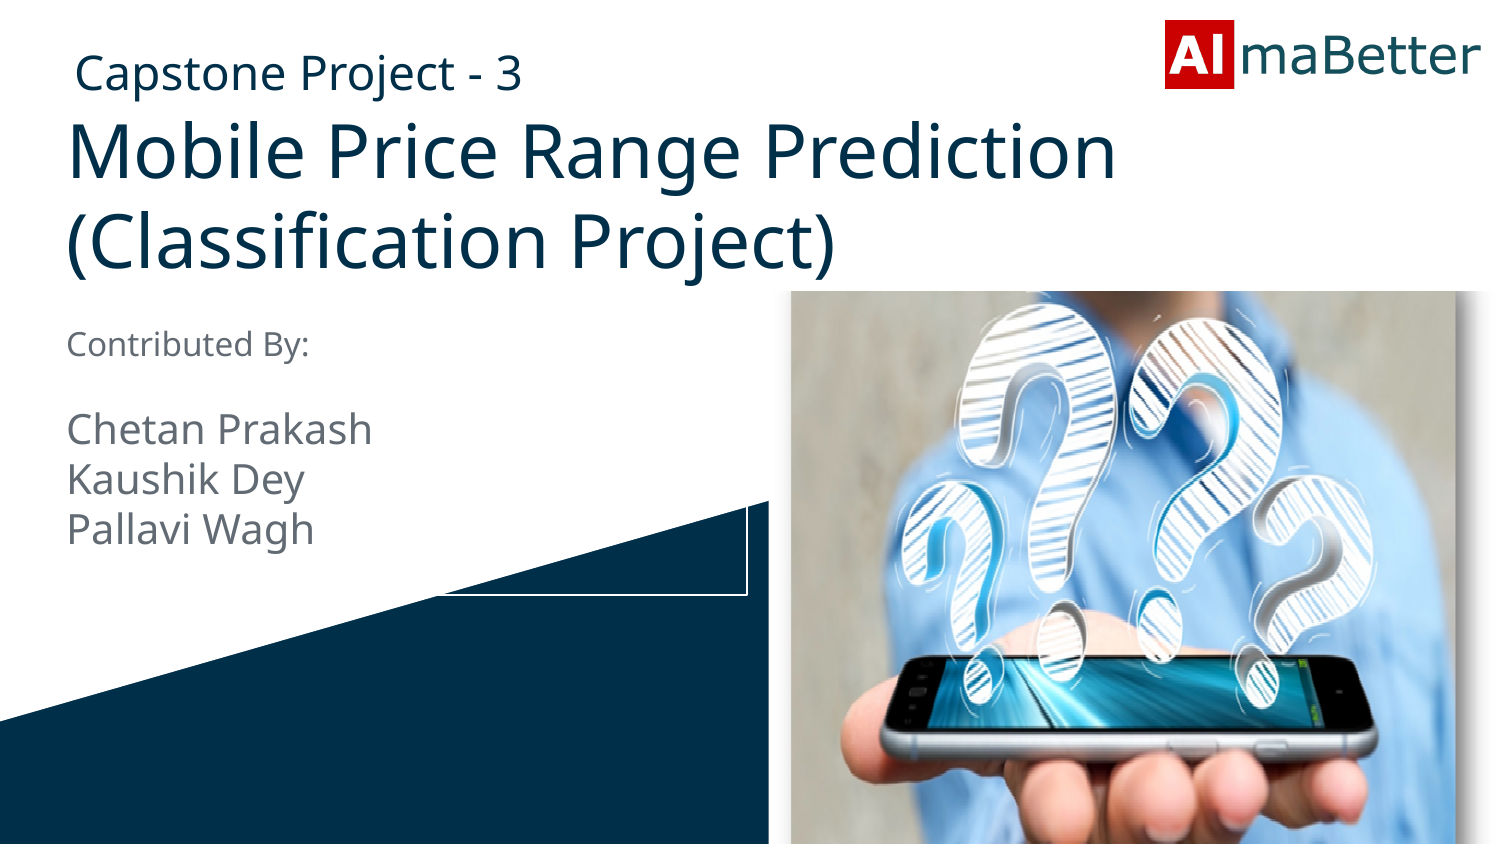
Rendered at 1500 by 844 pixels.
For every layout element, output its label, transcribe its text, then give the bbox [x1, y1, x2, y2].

text_box Capstone Project - 3 [59, 27, 955, 115]
title Mobile Price Range Prediction (Classification Project) [51, 88, 1449, 299]
subtitle Contributed By: Chetan Prakash Kaushik Dey Pallavi Wagh [51, 308, 748, 595]
picture [768, 264, 1500, 844]
picture [1165, 20, 1487, 89]
